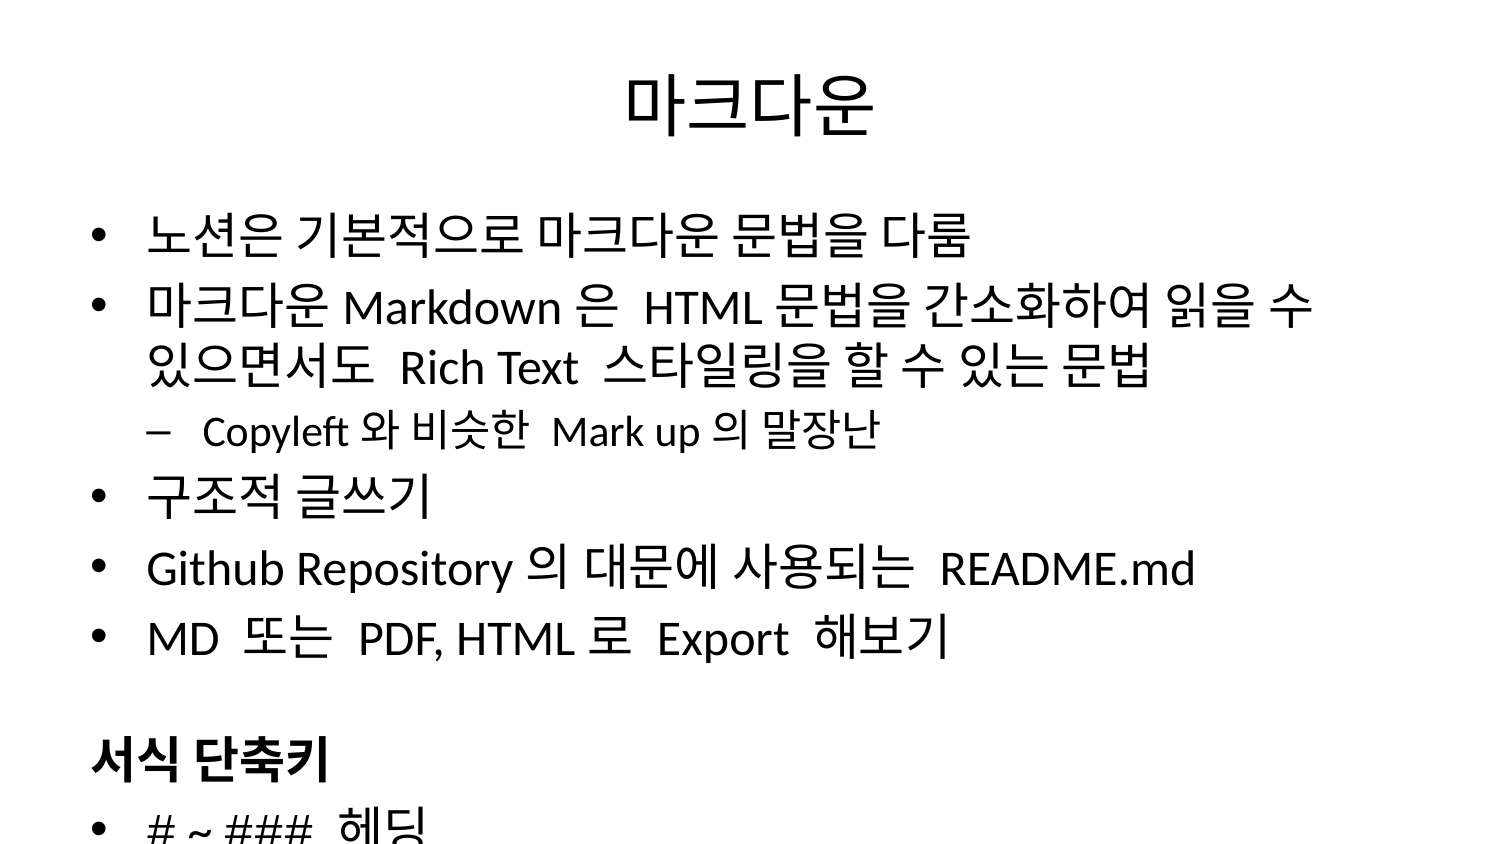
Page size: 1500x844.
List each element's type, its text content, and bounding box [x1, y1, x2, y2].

title 마크다운 [75, 33, 1425, 175]
list 노션은 기본적으로 마크다운 문법을 다룸 마크다운Markdown은 HTML문법을 간소화하여 읽을 수 있으면서도 Rich Text 스타일링을 할 수 있는 문법 Copyleft와 비슷한 Mark up의 말장난 구조적 글쓰기 Github Repository의 대문에 사용되는 README.md MD 또는 PDF, HTML로 Export 해보기 서식 단축키 # ~ ### 헤딩 - 또는 * 리스트 **볼드** 볼드 *이탤릭* 이탤릭 > 토글 | 인용 --- 가로줄 ` 코드 ```코드 블럭 mermaid.js 사용하기 [75, 196, 1425, 754]
